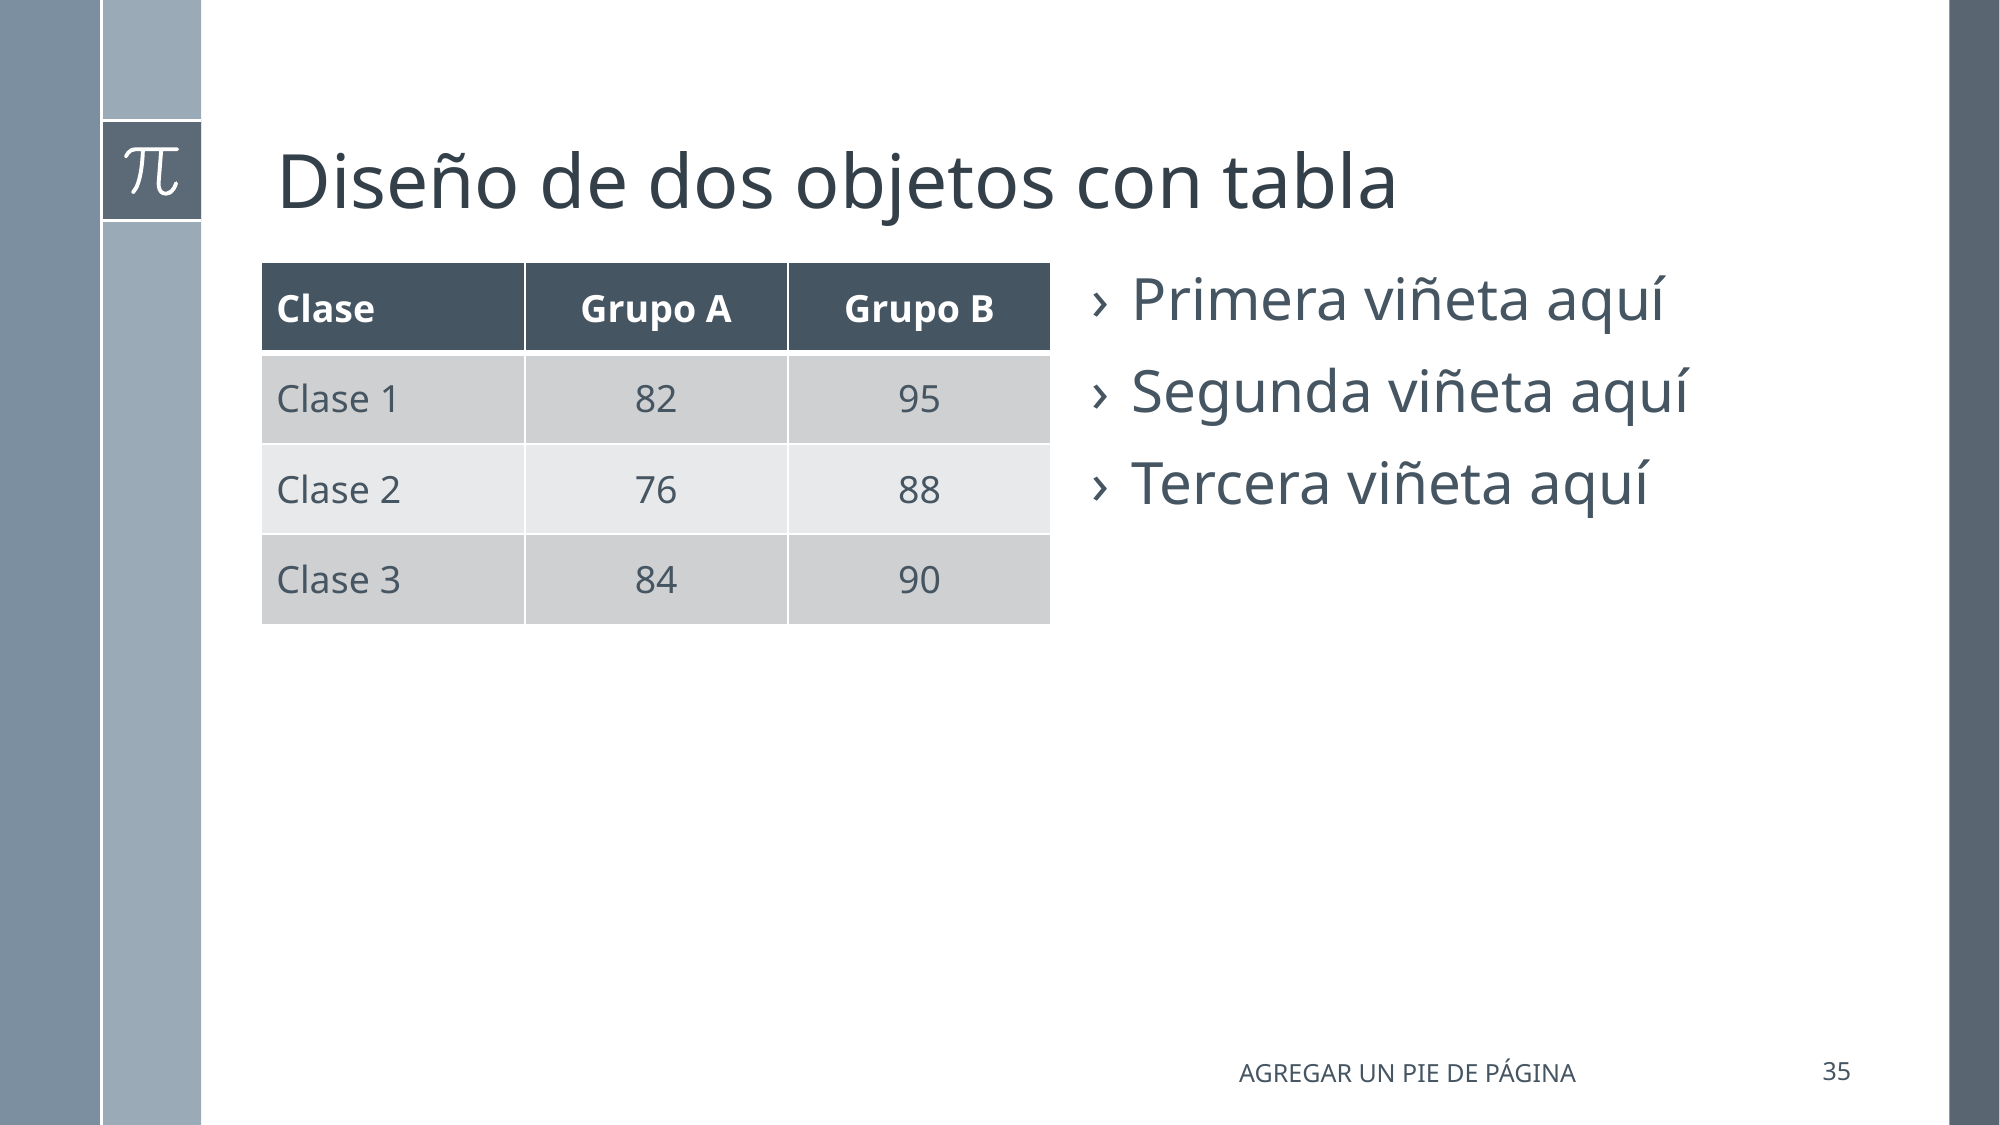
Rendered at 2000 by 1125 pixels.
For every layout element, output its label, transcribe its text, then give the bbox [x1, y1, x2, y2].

table_cell 82 [526, 356, 787, 443]
table_cell 95 [789, 356, 1050, 443]
table_cell Clase 1 [262, 356, 524, 443]
table_header Grupo A [526, 263, 787, 350]
table_cell 88 [789, 445, 1050, 533]
slide_number 35 [1766, 1042, 1867, 1103]
title Diseño de dos objetos con tabla [261, 29, 1867, 233]
table_cell 90 [789, 535, 1050, 624]
footer Agregar un pie de página [1082, 1042, 1734, 1103]
table_cell 76 [526, 445, 787, 533]
table_header Clase [262, 263, 524, 350]
table_header Grupo B [789, 263, 1050, 350]
list Primera viñeta aquí Segunda viñeta aquí Tercera viñeta aquí [1076, 262, 1867, 1013]
table_cell 84 [526, 535, 787, 624]
table_cell Clase 3 [262, 535, 524, 624]
table_cell Clase 2 [262, 445, 524, 533]
